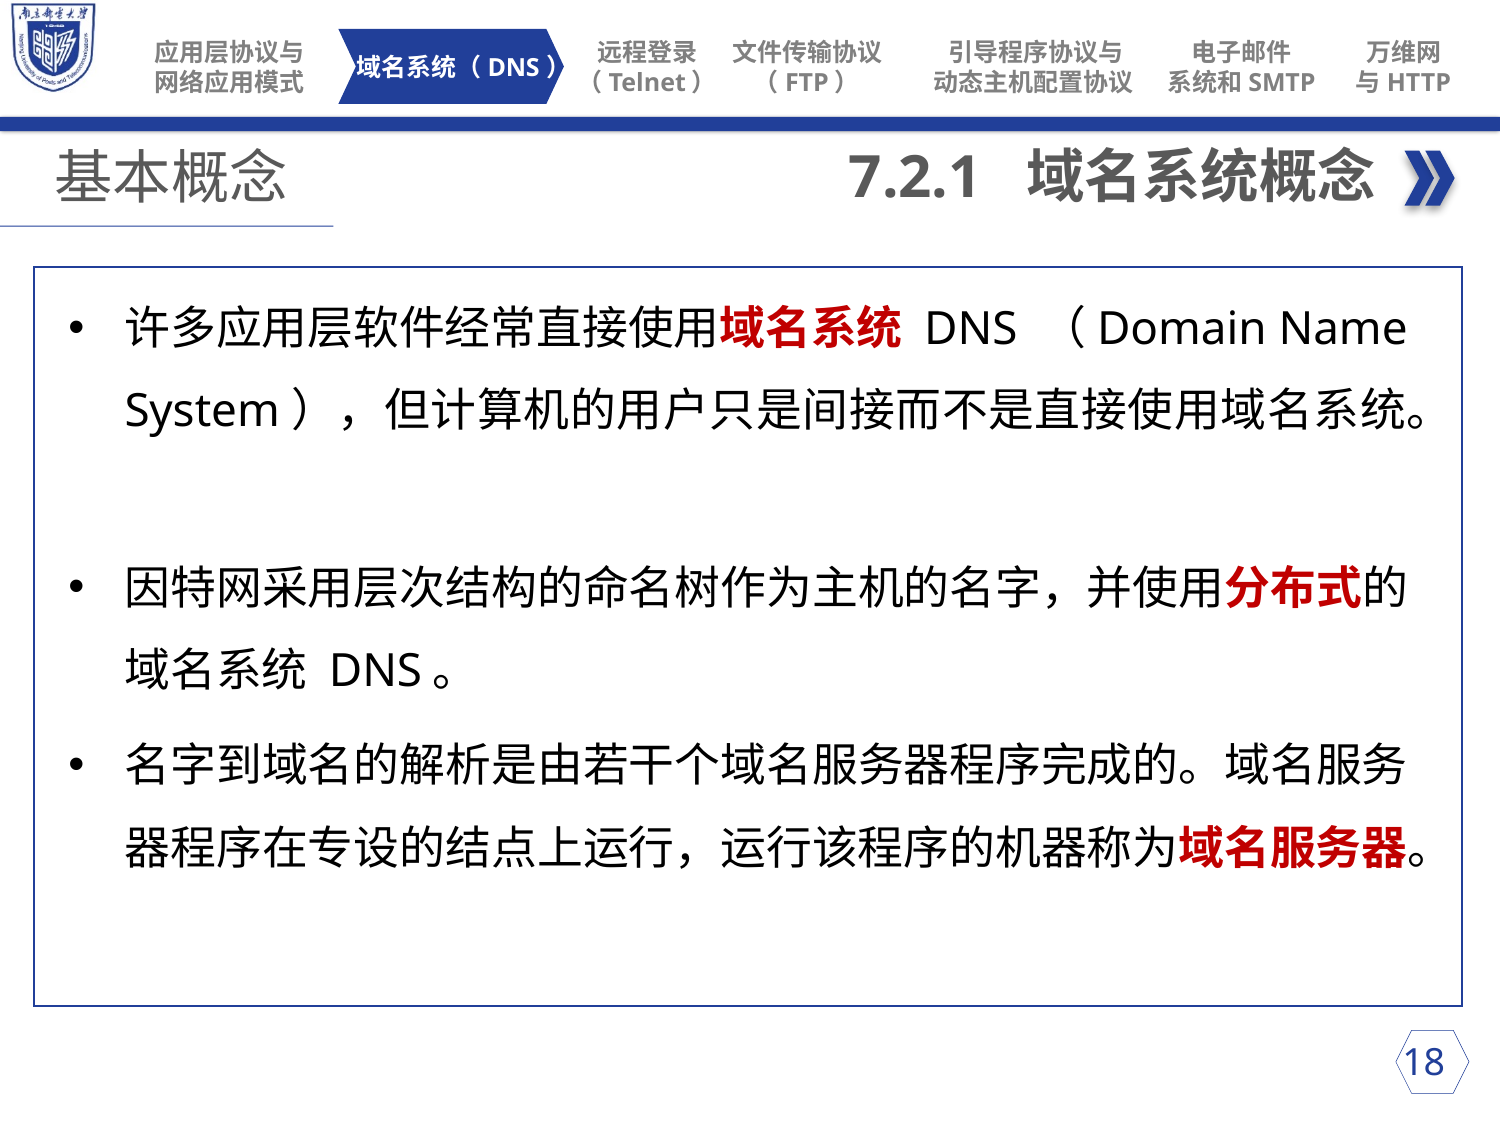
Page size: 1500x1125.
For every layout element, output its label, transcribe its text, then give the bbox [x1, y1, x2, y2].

text_box 7.2.1 域名系统概念 [113, 132, 1391, 217]
text_box [0, 116, 1500, 132]
text_box [33, 266, 1463, 1007]
text_box 18 [1363, 1030, 1494, 1092]
text_box 应用层协议与 网络应用模式 [129, 36, 330, 97]
text_box 万维网 与HTTP [1359, 36, 1500, 97]
picture [0, 0, 108, 93]
text_box 电子邮件 系统和SMTP [1124, 36, 1359, 97]
text_box 引导程序协议与 动态主机配置协议 [927, 36, 1124, 97]
text_box [336, 27, 551, 105]
text_box 远程登录 （Telnet） [538, 36, 756, 97]
text_box 基本概念 [0, 138, 388, 213]
text_box 文件传输协议 （FTP） [756, 36, 916, 97]
text_box 域名系统（DNS） [355, 51, 538, 82]
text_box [1404, 150, 1455, 206]
